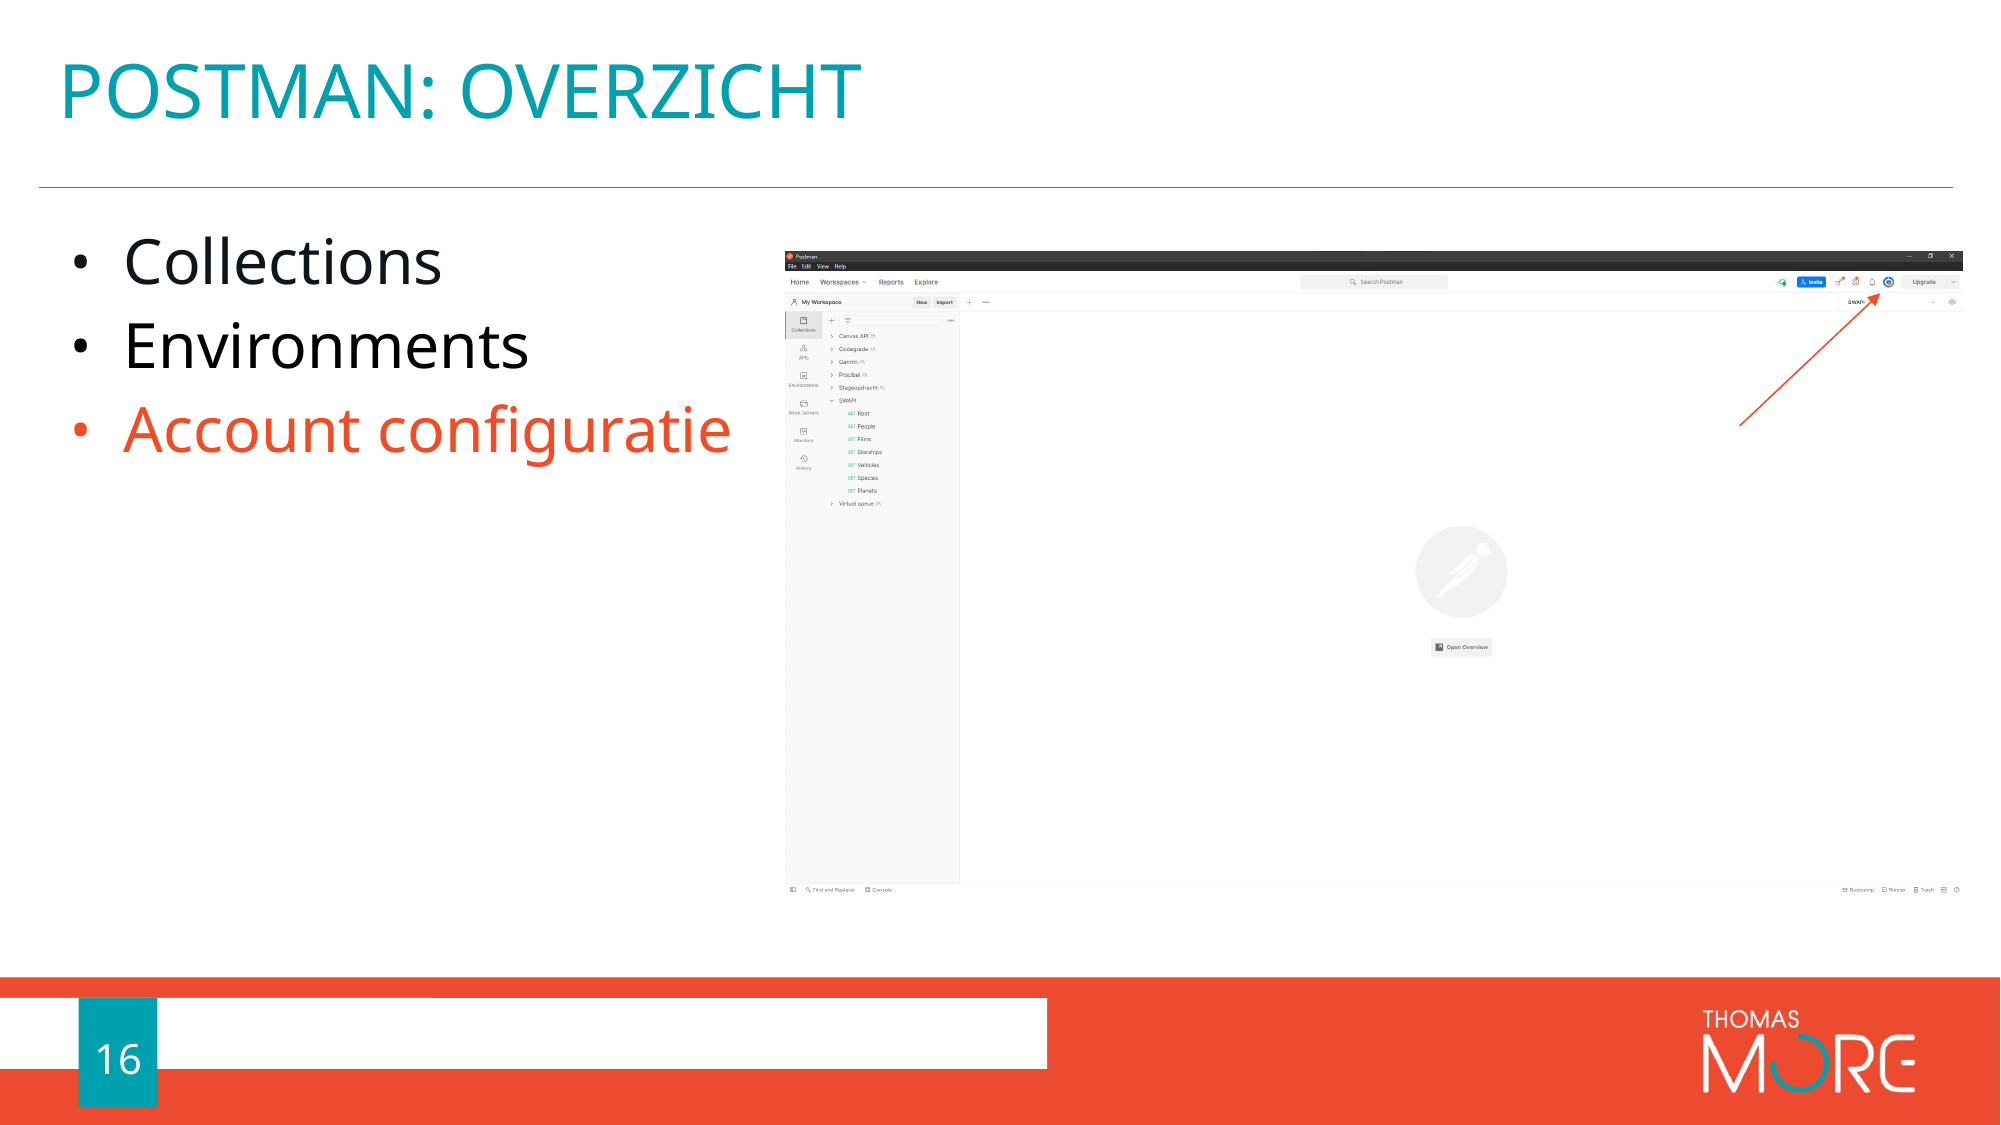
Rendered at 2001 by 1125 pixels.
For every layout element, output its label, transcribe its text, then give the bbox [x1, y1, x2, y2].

list Collections Environments Account configuratie [0, 188, 2000, 916]
footer [165, 998, 1048, 1069]
slide_number 16 [78, 998, 158, 1108]
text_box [1739, 292, 1881, 427]
picture [1673, 980, 1944, 1122]
picture [784, 251, 1963, 895]
title Postman: overzicht [0, 0, 2000, 188]
